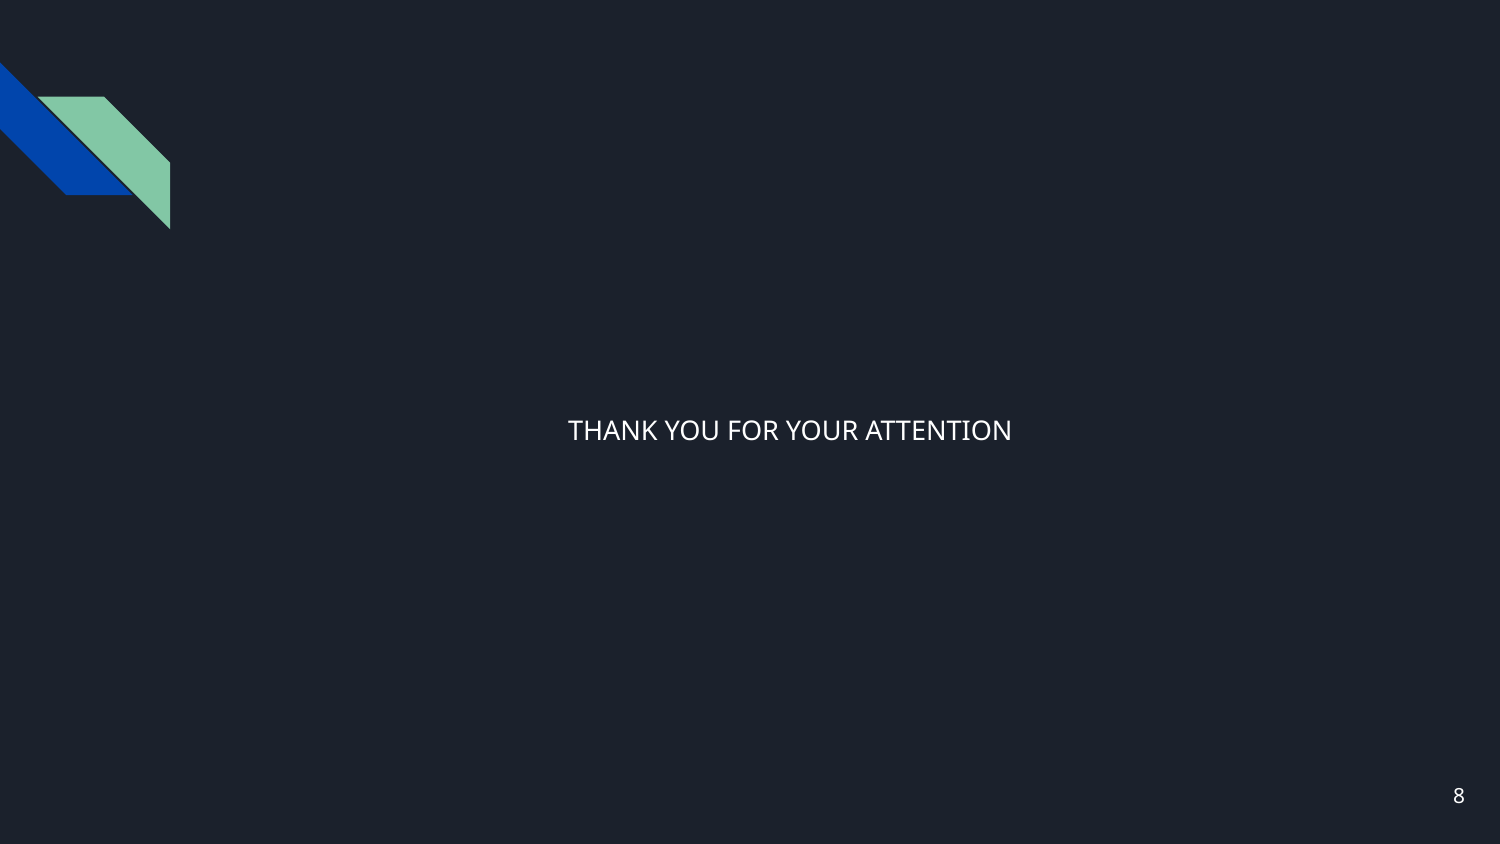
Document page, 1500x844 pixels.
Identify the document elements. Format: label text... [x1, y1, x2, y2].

list THANK YOU FOR YOUR ATTENTION [212, 257, 1368, 735]
slide_number 8 [1389, 764, 1480, 830]
